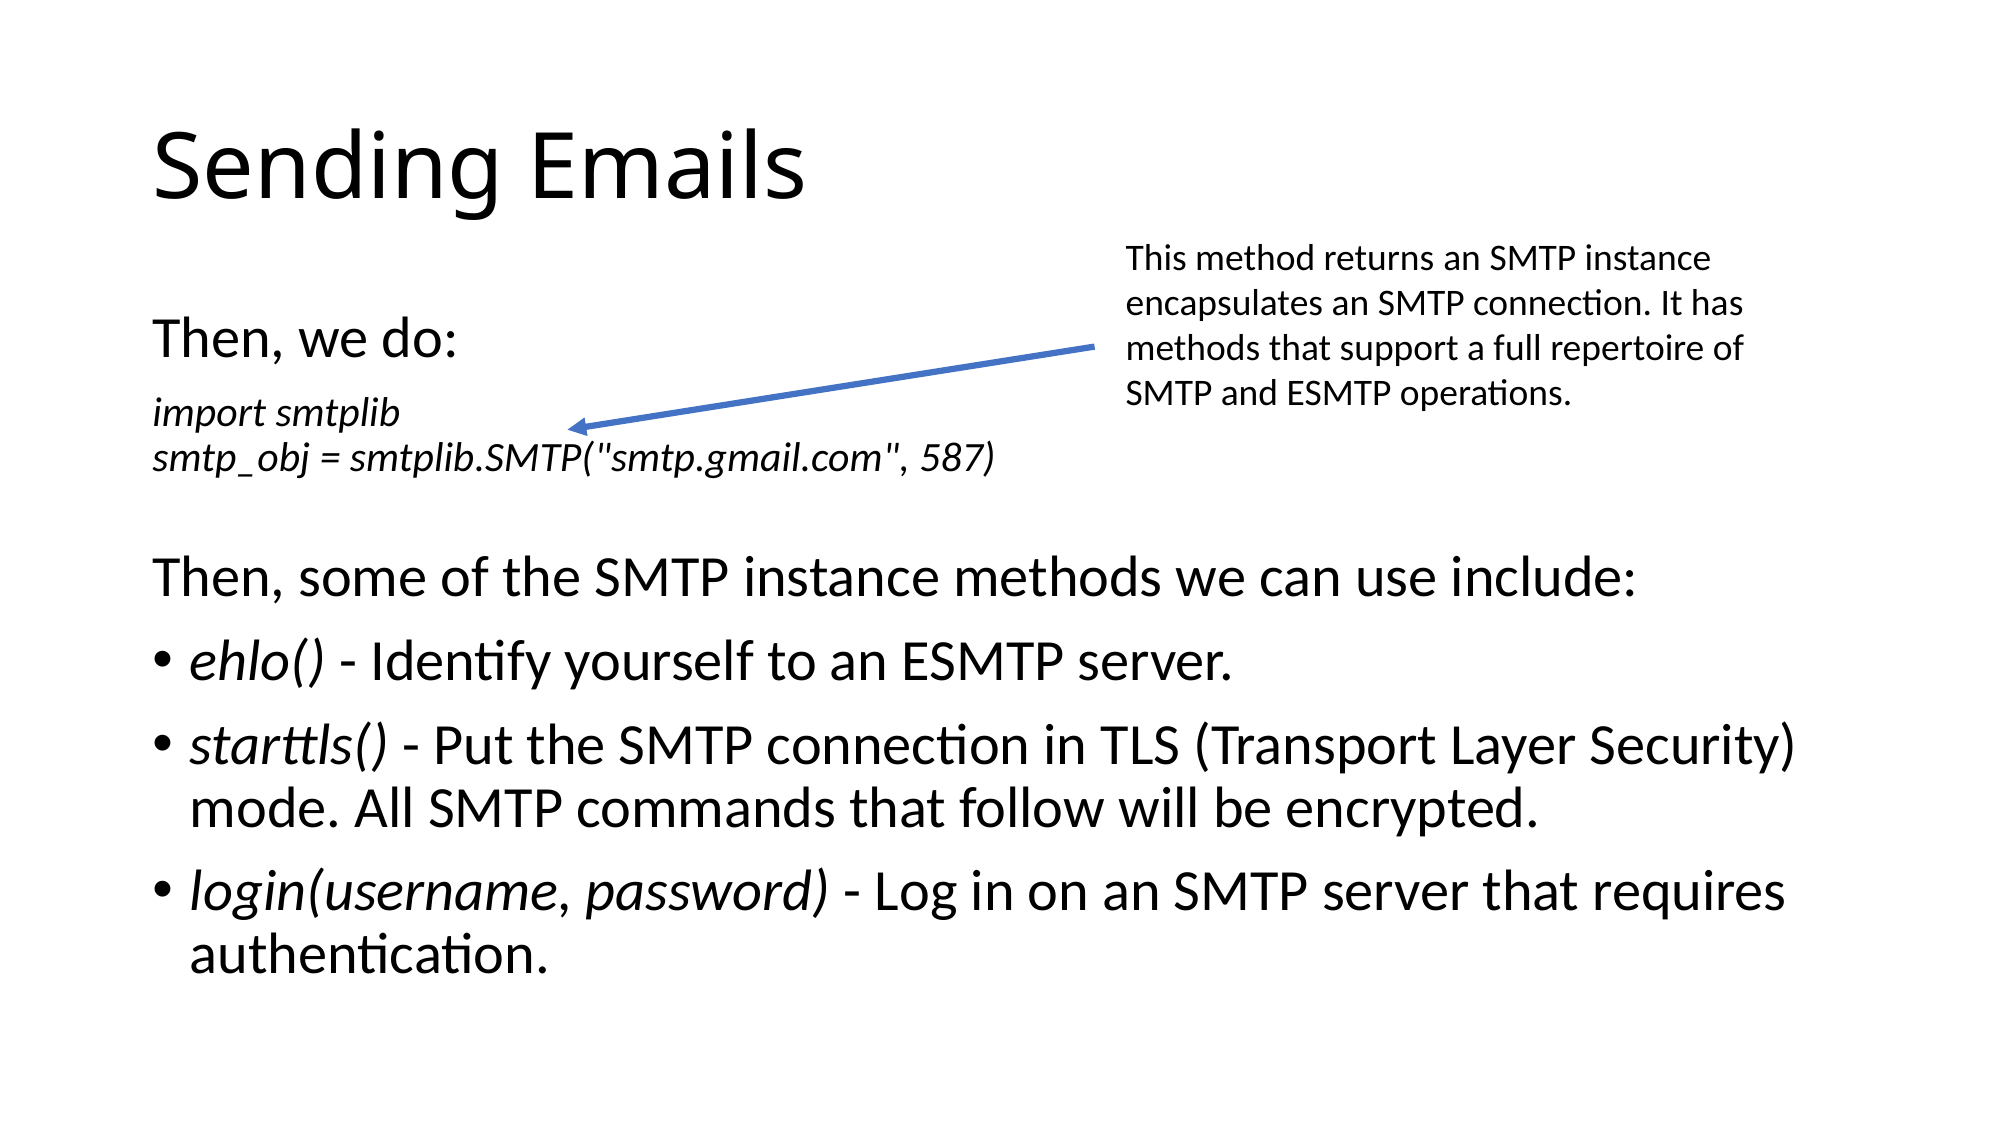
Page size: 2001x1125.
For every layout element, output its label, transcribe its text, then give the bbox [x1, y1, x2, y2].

text_box This method returns an SMTP instance encapsulates an SMTP connection. It has methods that support a full repertoire of SMTP and ESMTP operations. [1110, 225, 1843, 421]
list Then, we do: import smtplib smtp_obj = smtplib.SMTP("smtp.gmail.com", 587) Then, some of the SMTP instance methods we can use include: ehlo() - Identify yourself to an ESMTP server. starttls() - Put the SMTP connection in TLS (Transport Layer Security) mode. All SMTP commands that follow will be encrypted. login(username, password) - Log in on an SMTP server that requires authentication. [137, 299, 1863, 1066]
title Sending Emails [137, 59, 1863, 278]
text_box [567, 346, 1095, 430]
